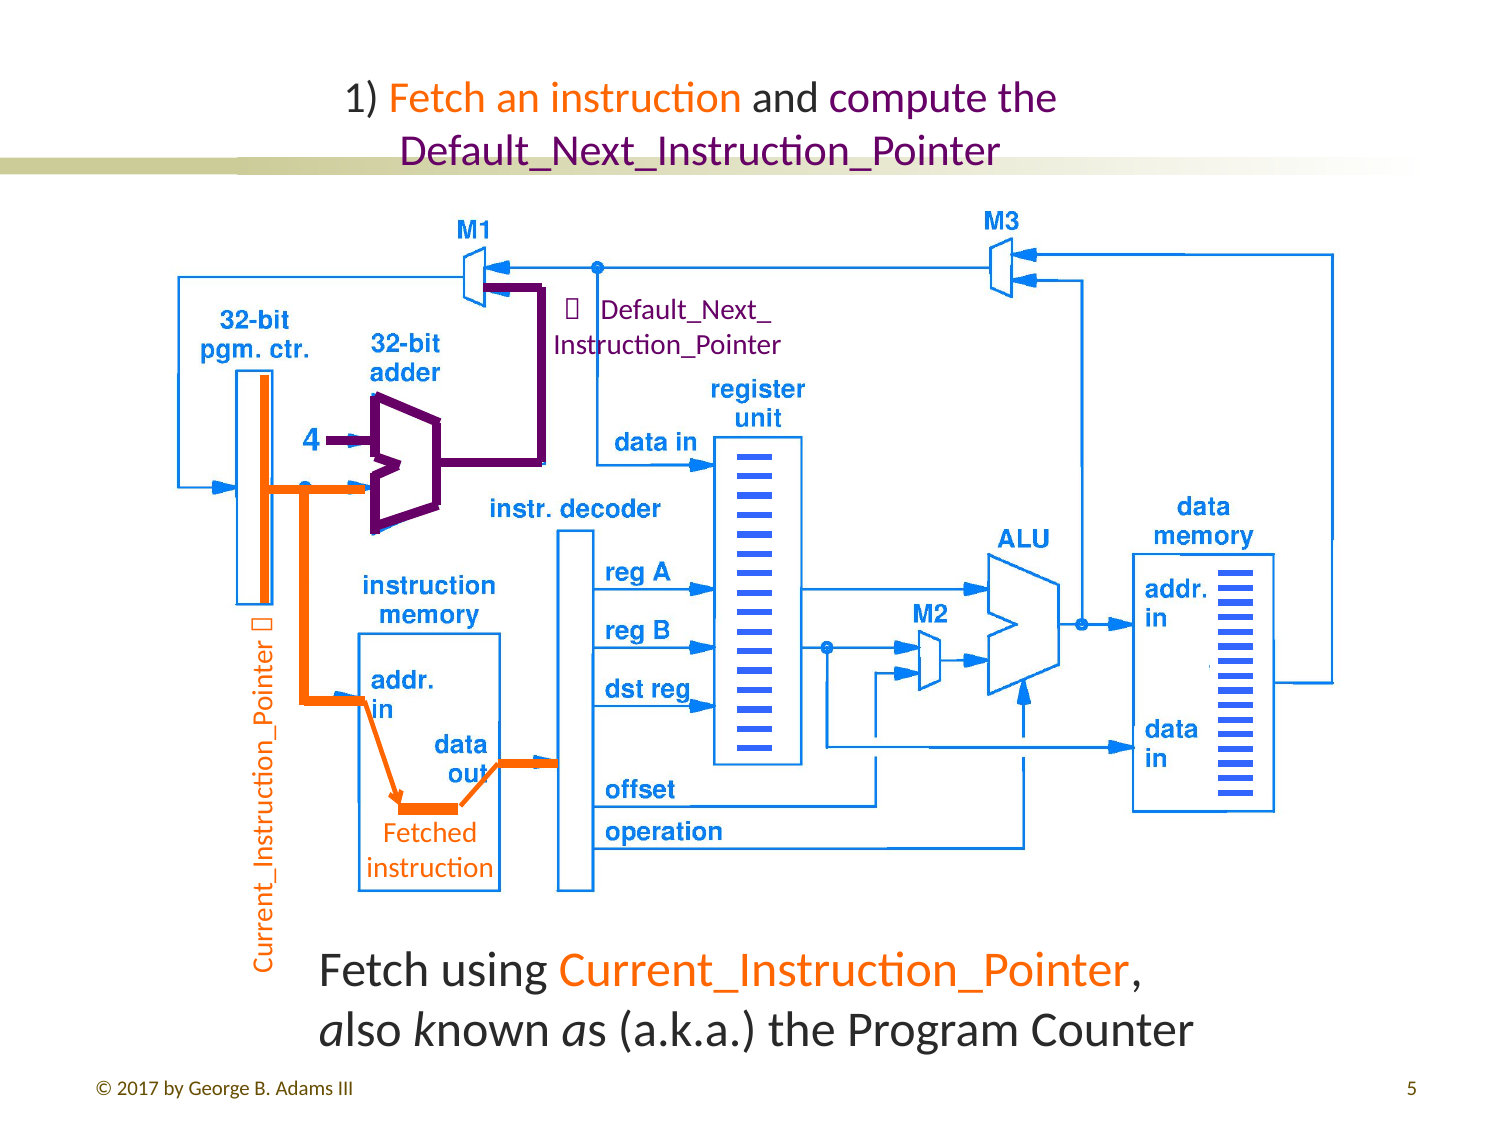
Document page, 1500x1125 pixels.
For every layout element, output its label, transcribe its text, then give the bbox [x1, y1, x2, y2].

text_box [235, 282, 839, 998]
slide_number 5 [1119, 1067, 1433, 1099]
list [142, 191, 1377, 906]
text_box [1209, 573, 1270, 794]
title 1) Fetch an instruction and compute the Default_Next_Instruction_Pointer [24, 59, 1377, 182]
slide_number © 2017 by George B. Adams III [79, 1067, 406, 1099]
text_box Fetch using Current_Instruction_Pointer, also known as (a.k.a.) the Program Counter [304, 928, 1377, 1064]
